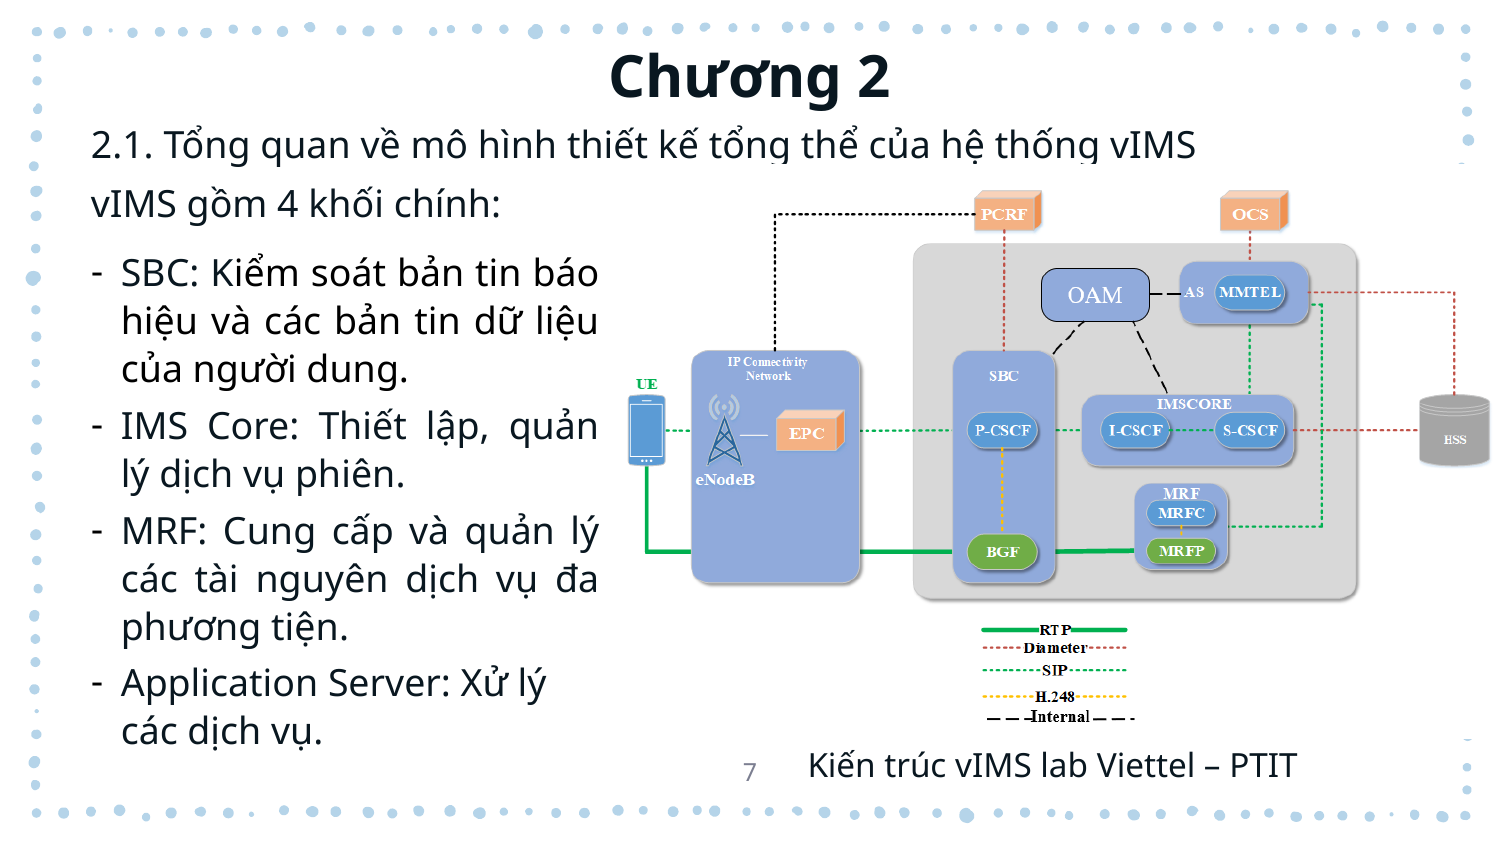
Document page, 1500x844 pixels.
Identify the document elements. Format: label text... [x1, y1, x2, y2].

text_box Kiến trúc vIMS lab Viettel – PTIT [792, 748, 1314, 792]
picture [614, 164, 1498, 740]
text_box vIMS gồm 4 khối chính: SBC: Kiểm soát bản tin báo hiệu và các bản tin dữ liệu của người dung. IMS Core: Thiết lập, quản lý dịch vụ phiên. MRF: Cung cấp và quản lý các tài nguyên dịch vụ đa phương tiện. Application Server: Xử lý các dịch vụ. [76, 169, 615, 760]
slide_number 7 [0, 741, 1500, 807]
title Chương 2 [146, 25, 1354, 110]
text_box 2.1. Tổng quan về mô hình thiết kế tổng thể của hệ thống vIMS [76, 110, 1424, 169]
